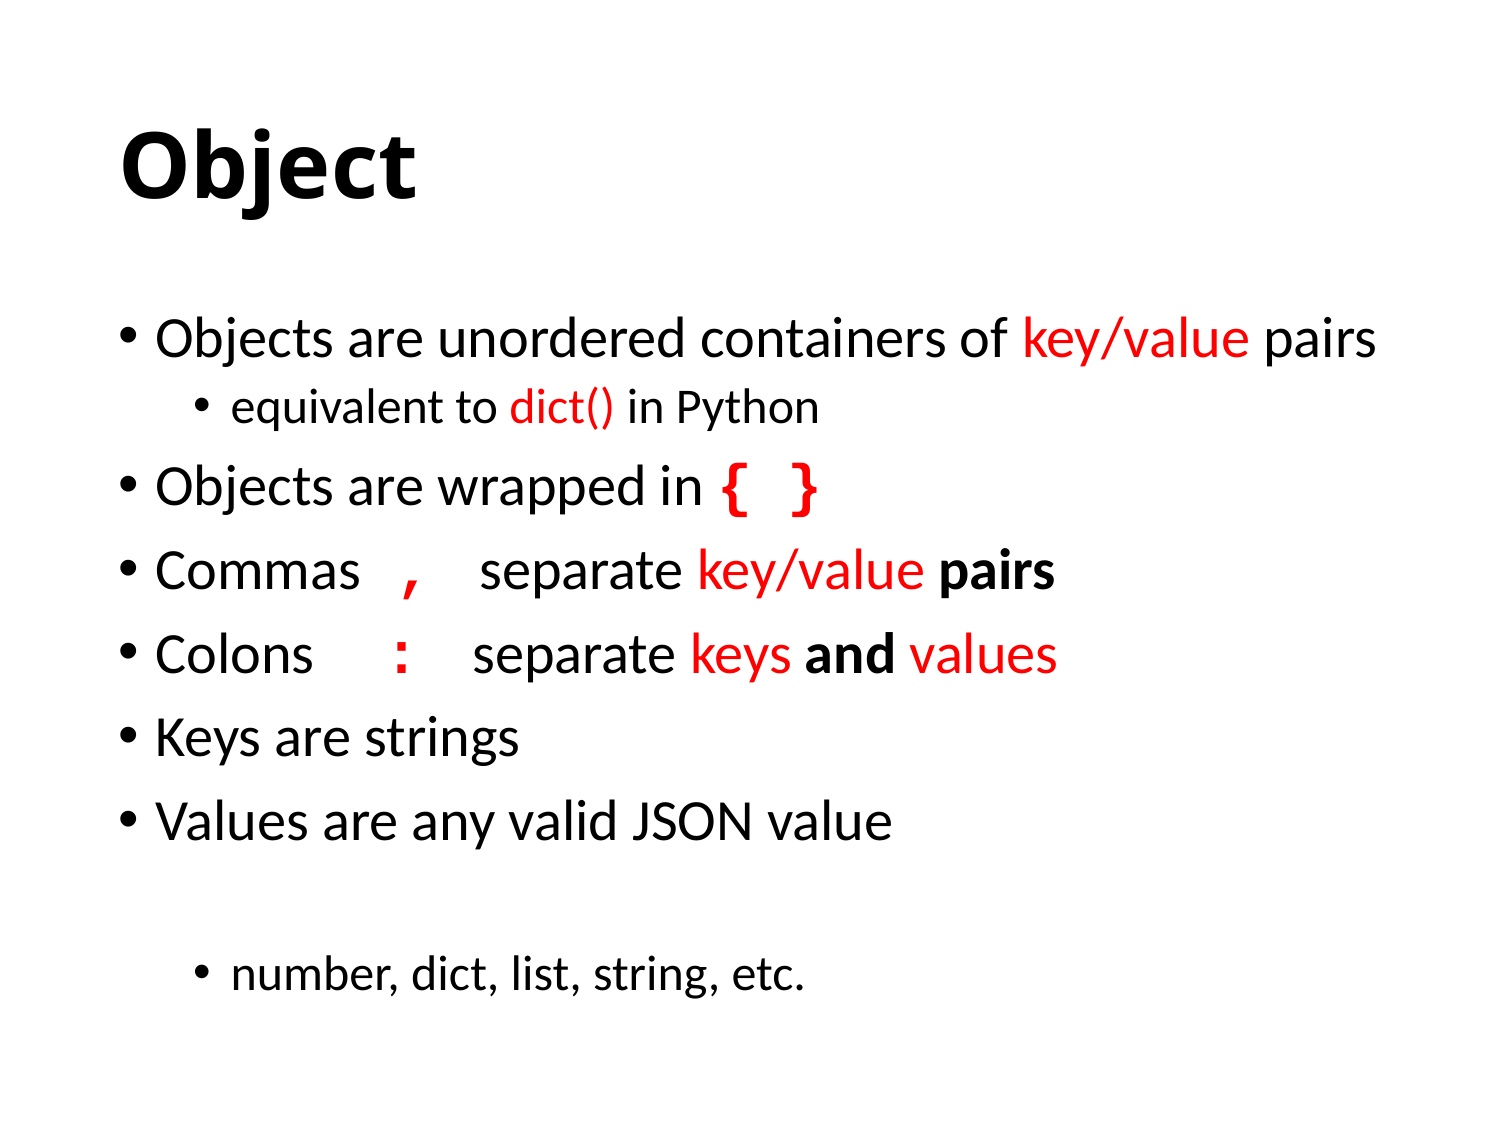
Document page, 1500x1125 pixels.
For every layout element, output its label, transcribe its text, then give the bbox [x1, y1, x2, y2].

title Object [103, 59, 1397, 278]
list Objects are unordered containers of key/value pairs equivalent to dict() in Python Objects are wrapped in { } Commas , separate key/value pairs Colons : separate keys and values Keys are strings Values are any valid JSON value number, dict, list, string, etc. [103, 299, 1397, 1014]
